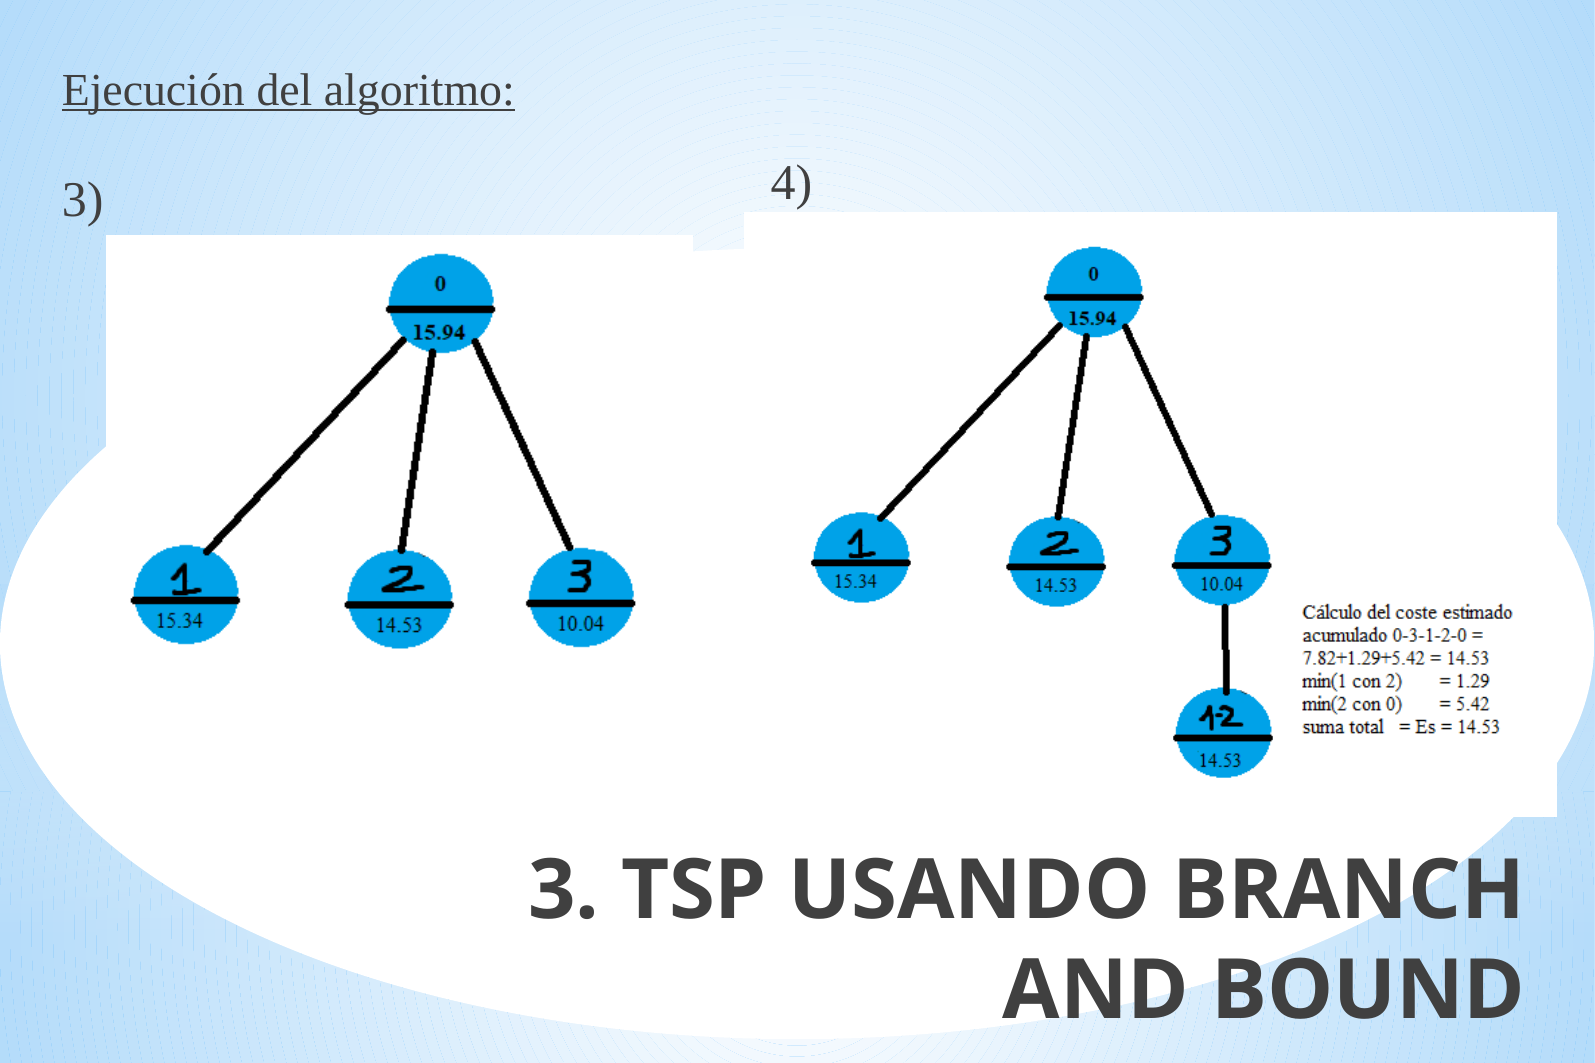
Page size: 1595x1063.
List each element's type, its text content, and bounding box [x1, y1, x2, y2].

picture [743, 212, 1557, 817]
text_box 3. TSP USANDO BRANCH AND BOUND [472, 828, 1541, 1016]
text_box Ejecución del algoritmo: [47, 52, 650, 130]
text_box 4) [755, 141, 839, 178]
picture [106, 235, 693, 662]
text_box 3) [47, 158, 130, 248]
